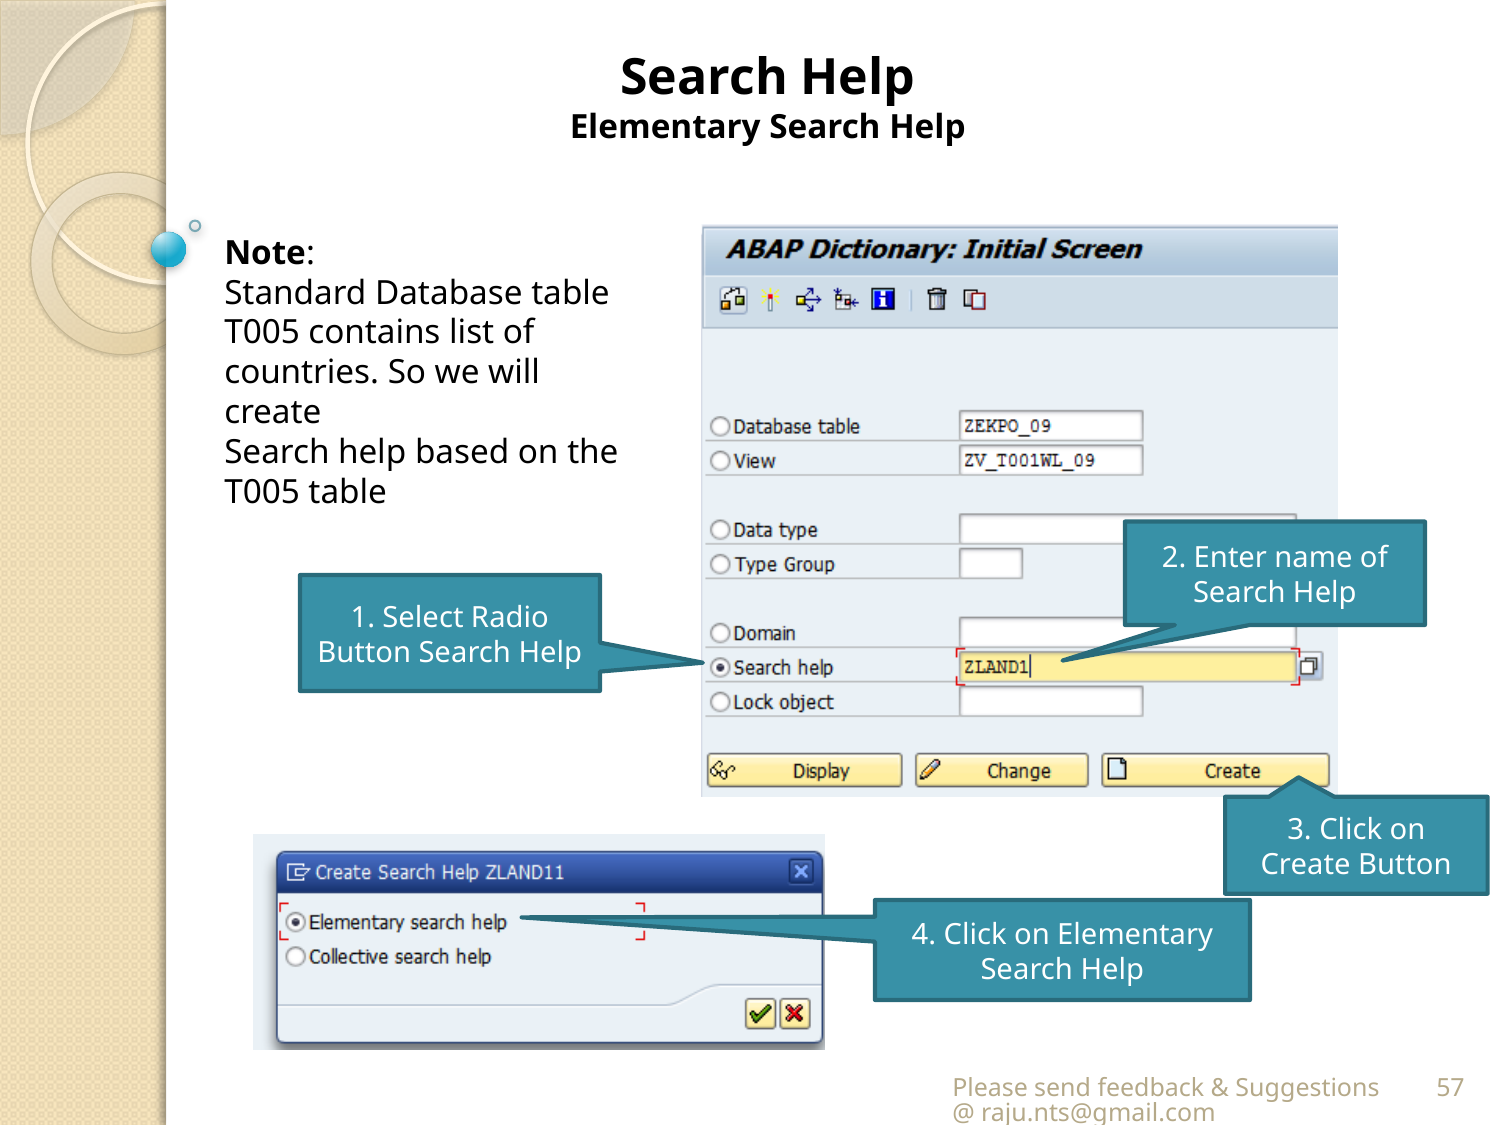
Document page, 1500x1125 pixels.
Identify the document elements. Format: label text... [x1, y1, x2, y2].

slide_number 57 [1413, 1034, 1488, 1113]
text_box Search Help Elementary Search Help [555, 37, 981, 153]
picture [252, 834, 826, 1051]
text_box 4. Click on Elementary Search Help [833, 897, 1253, 1003]
text_box 2. Enter name of Search Help [1345, 519, 1428, 628]
picture [701, 224, 1338, 798]
text_box Note: Standard Database table T005 contains list of countries. So we will create Search help based on the T005 table [209, 223, 638, 518]
text_box 3. Click on Create Button [1223, 794, 1490, 896]
footer Please send feedback & Suggestions @ raju.nts@gmail.com [937, 1034, 1413, 1113]
text_box 1. Select Radio Button Search Help [297, 572, 694, 694]
